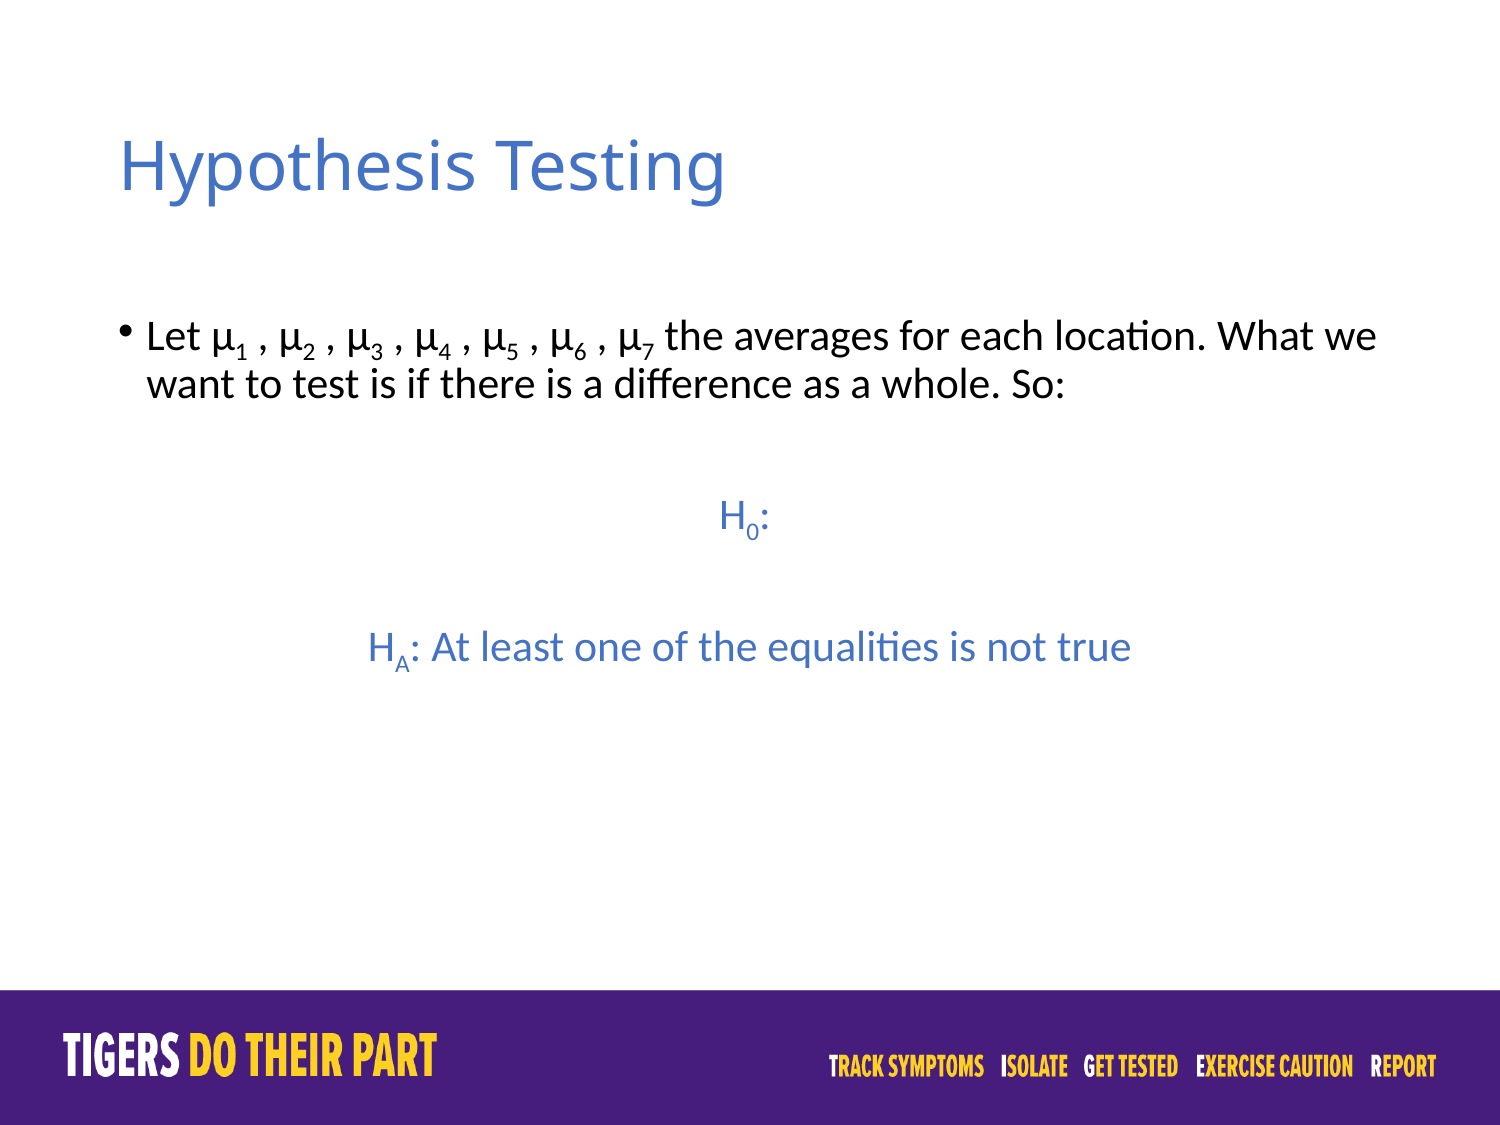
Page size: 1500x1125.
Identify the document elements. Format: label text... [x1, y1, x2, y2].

title Hypothesis Testing [103, 59, 1397, 278]
picture [0, 0, 1500, 1125]
